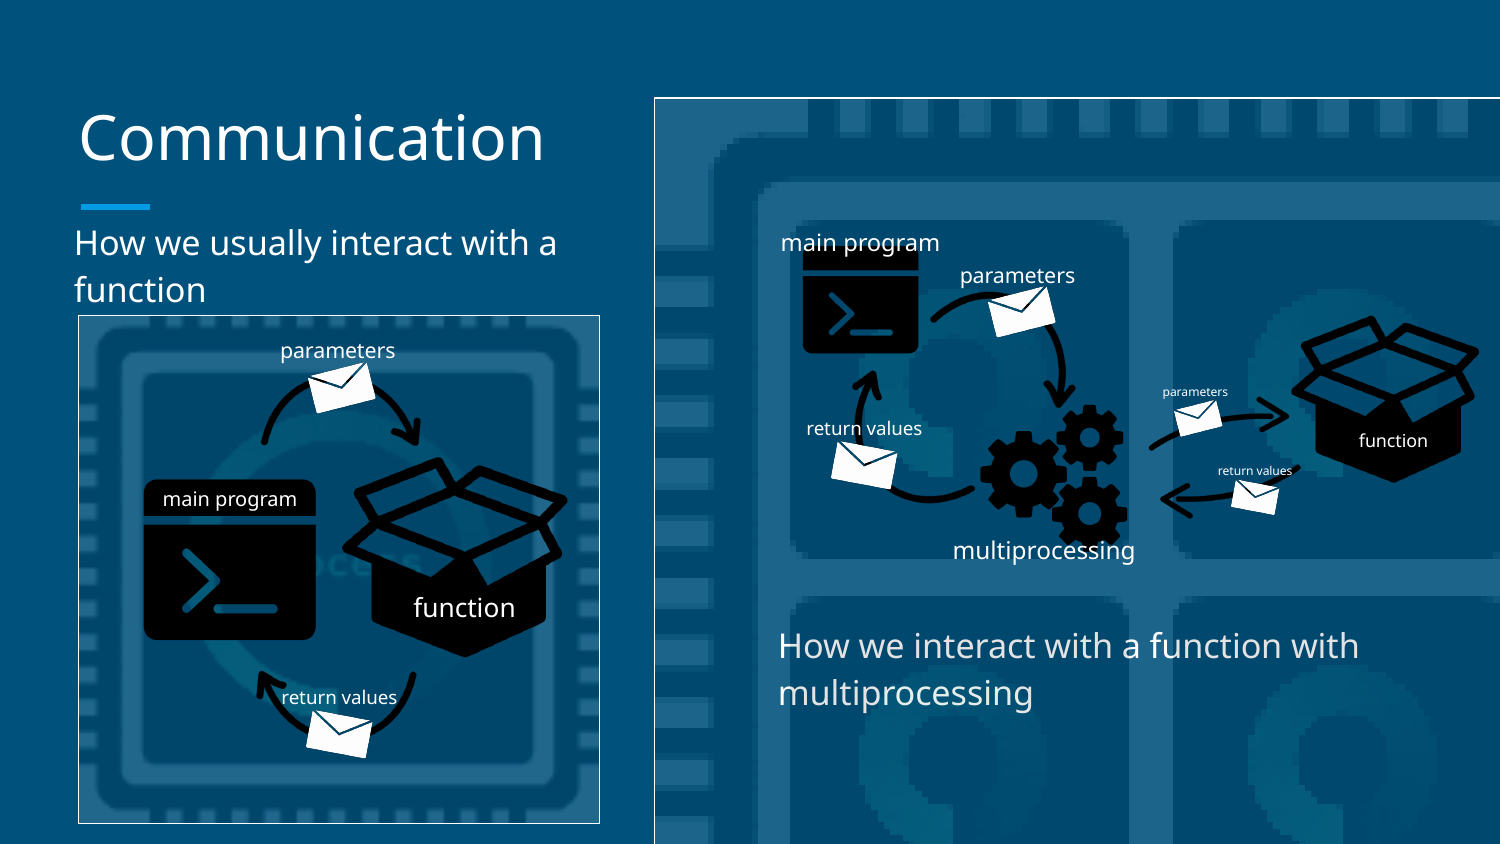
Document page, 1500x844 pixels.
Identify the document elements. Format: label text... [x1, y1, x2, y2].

title Communication [63, 75, 1437, 188]
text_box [79, 315, 600, 823]
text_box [655, 98, 1500, 844]
list How we usually interact with a function [58, 200, 620, 326]
